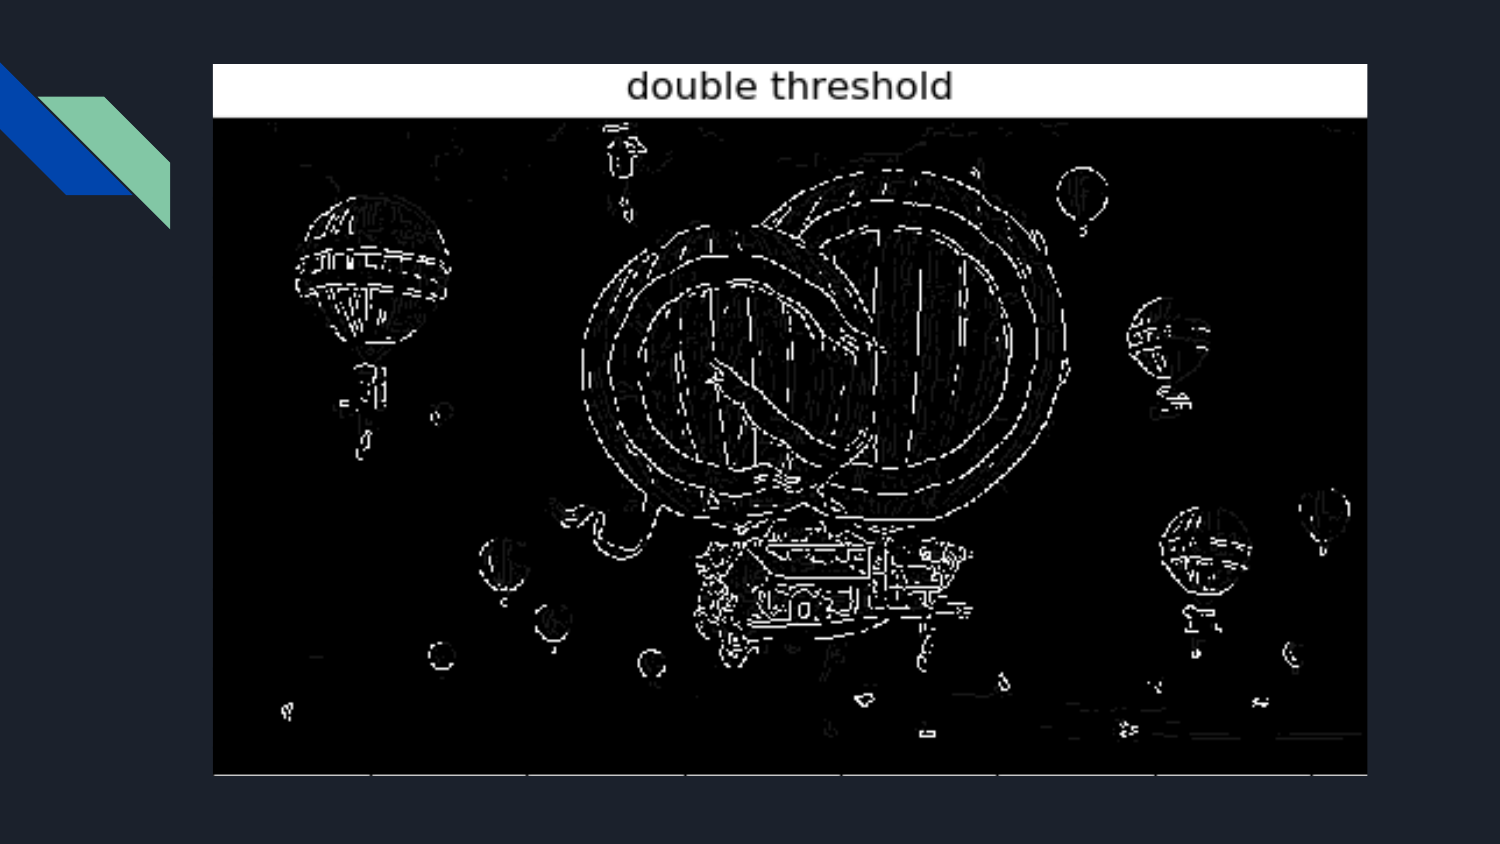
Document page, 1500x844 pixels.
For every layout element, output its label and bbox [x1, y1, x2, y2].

picture [212, 64, 1368, 777]
